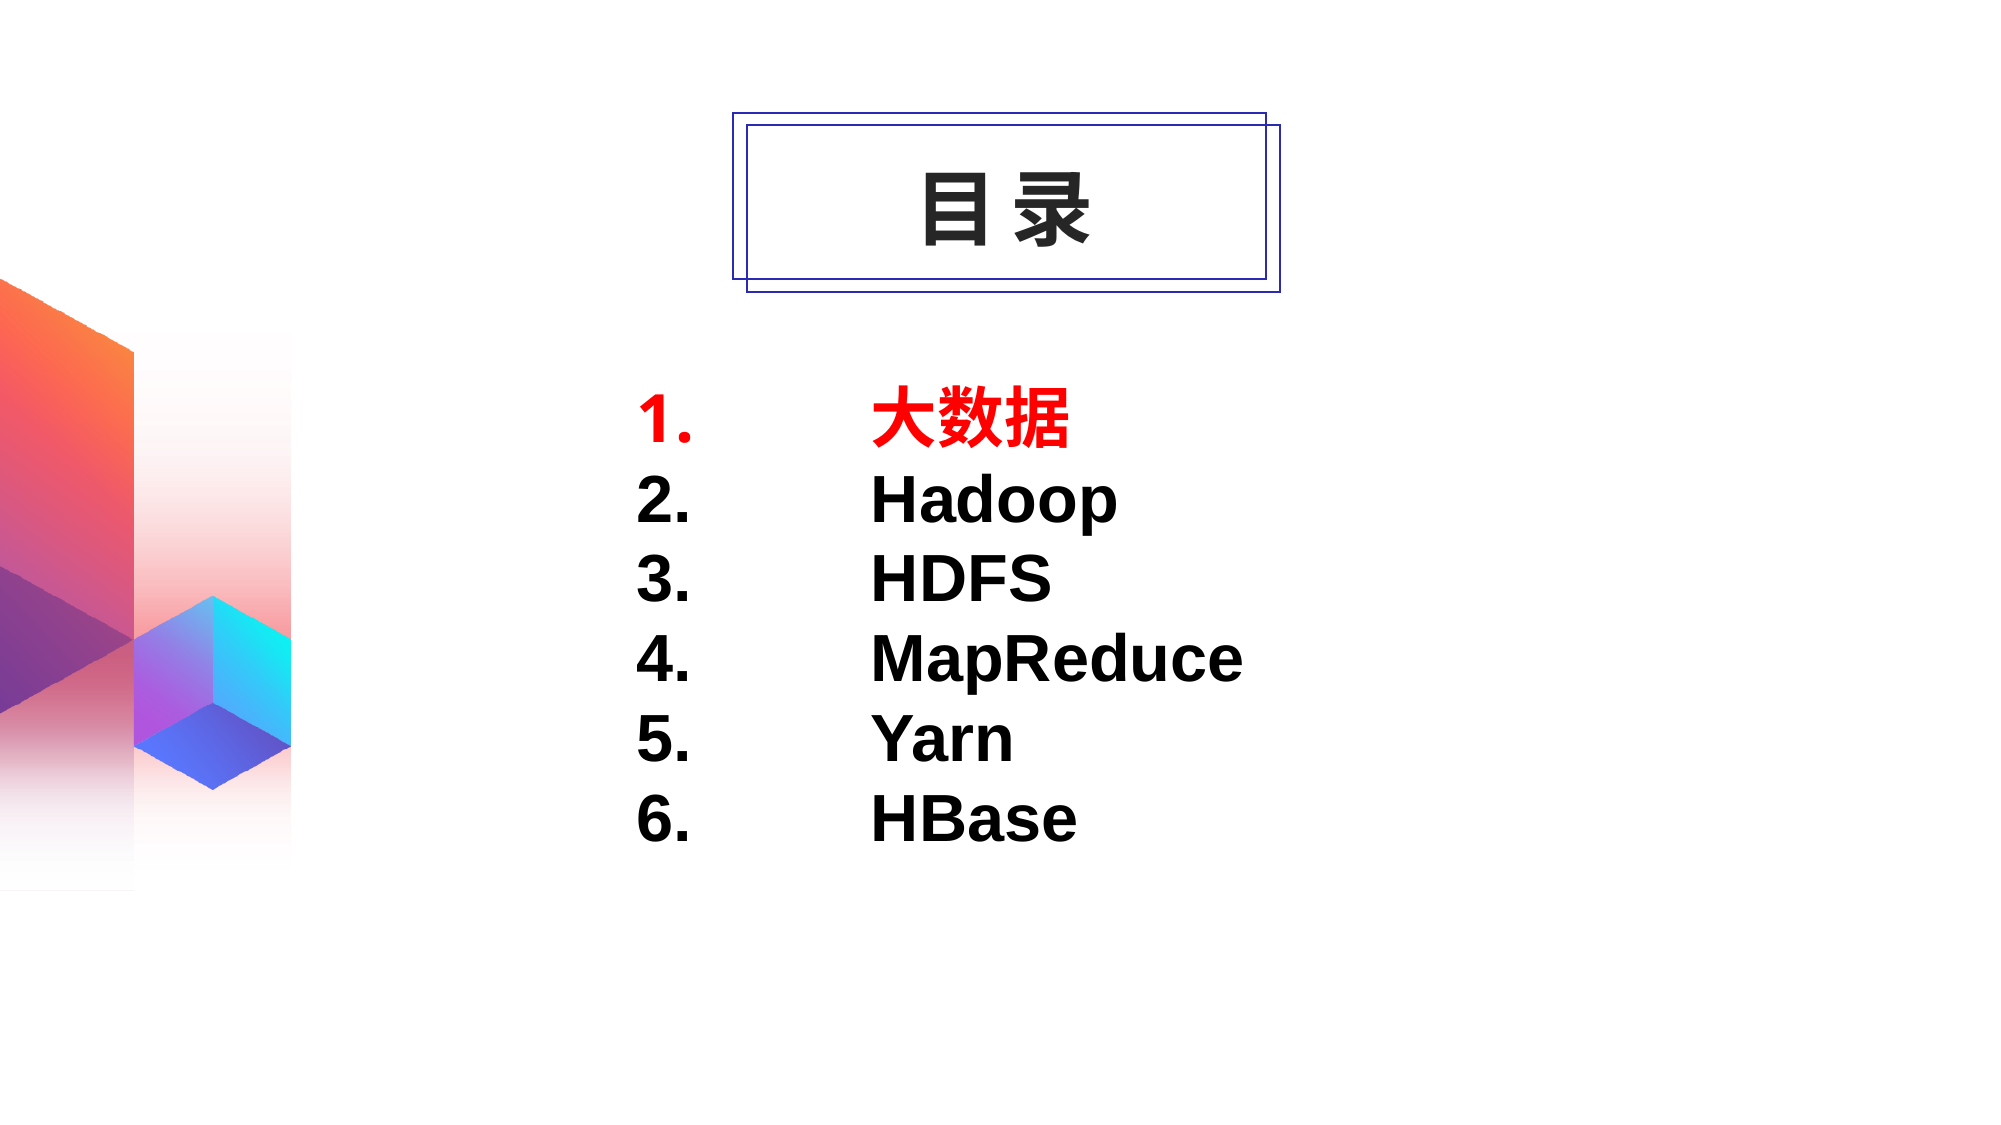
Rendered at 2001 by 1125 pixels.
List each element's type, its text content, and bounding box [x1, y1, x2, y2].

picture [0, 229, 333, 896]
text_box 大数据 Hadoop HDFS MapReduce Yarn HBase [621, 367, 1512, 863]
text_box [732, 112, 1267, 280]
text_box [746, 124, 1281, 293]
